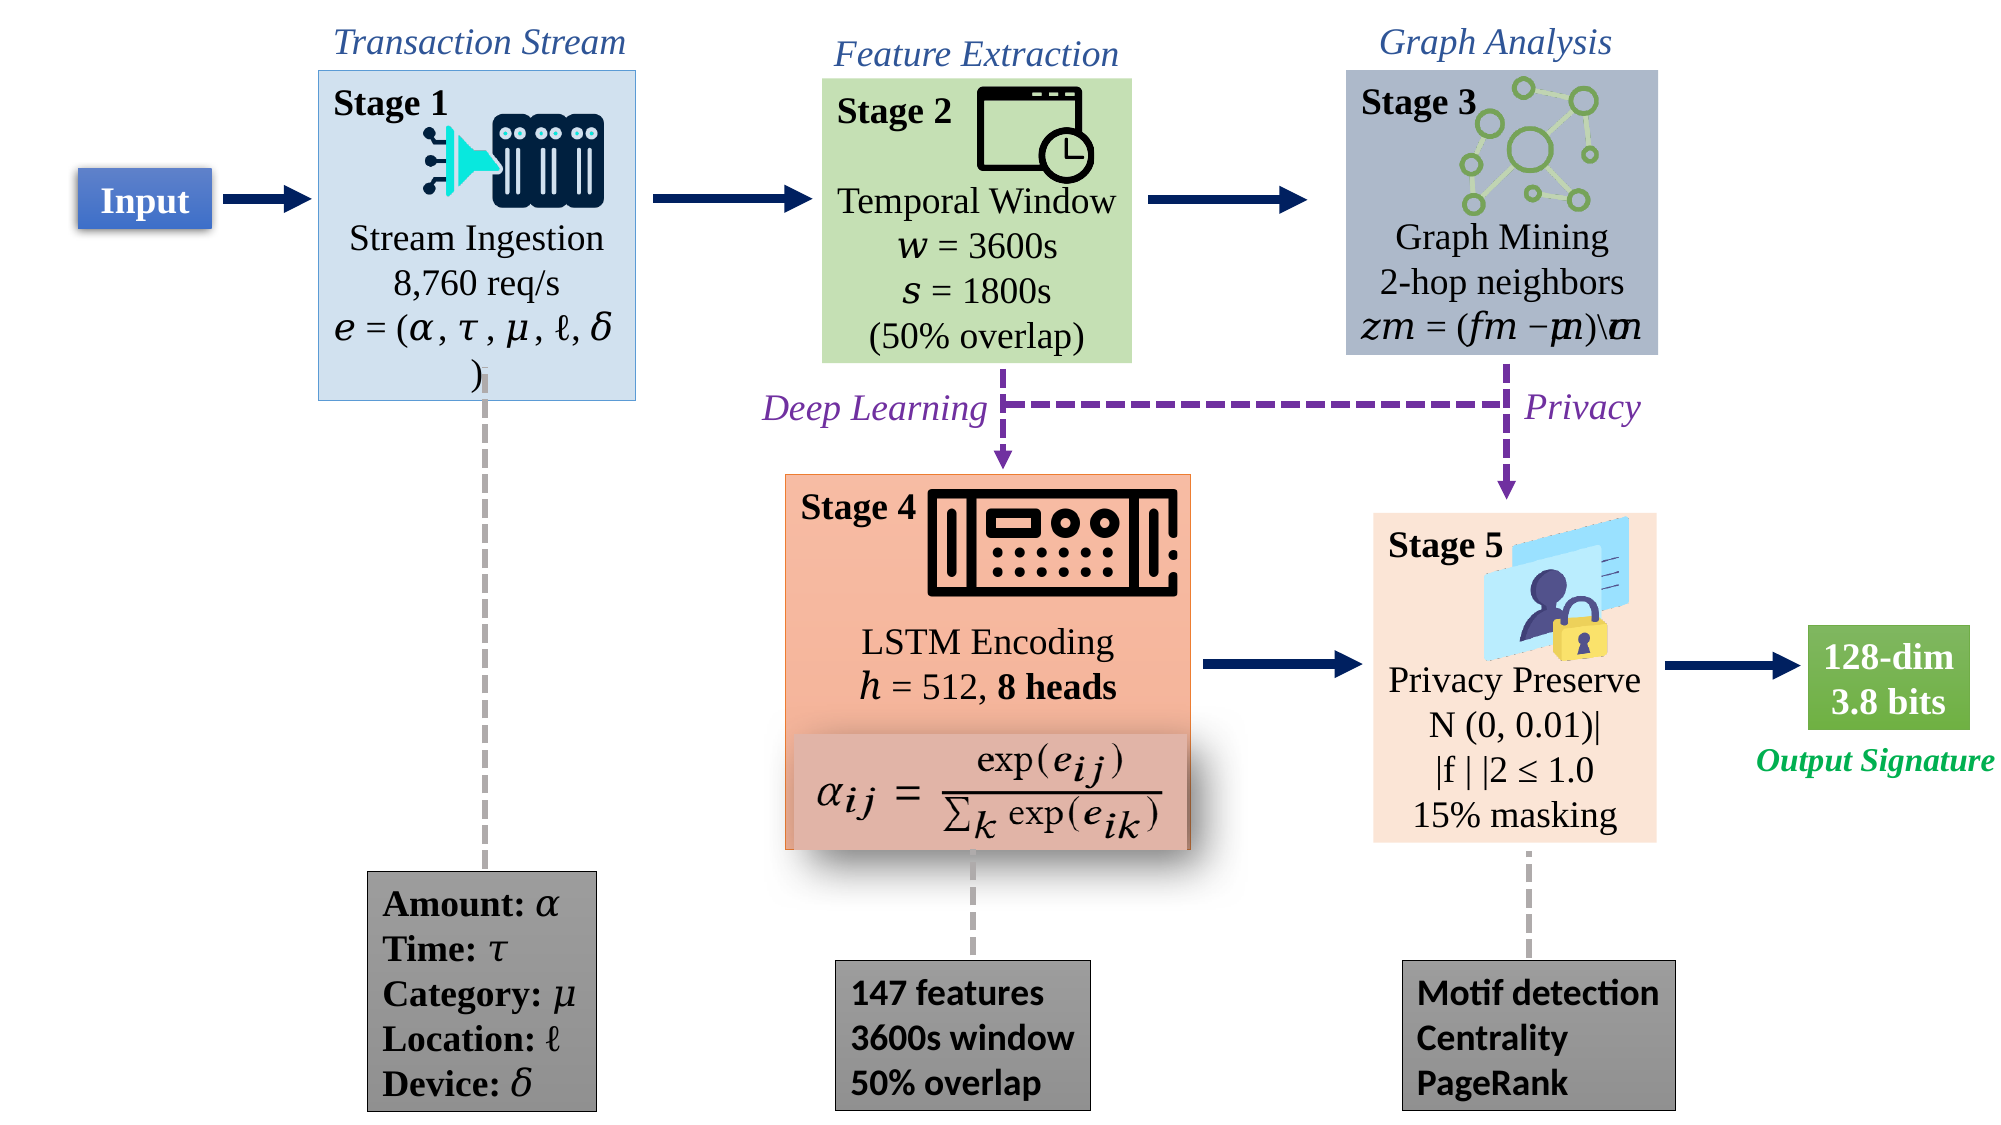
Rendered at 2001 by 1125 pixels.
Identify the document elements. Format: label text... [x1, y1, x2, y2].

picture [1459, 76, 1599, 216]
text_box Stage 4 LSTM Encoding ℎ = 512, 8 heads [785, 474, 1191, 743]
text_box Graph Analysis [1363, 9, 1628, 70]
text_box Transaction Stream [318, 9, 652, 70]
text_box Privacy [1509, 374, 1657, 435]
picture [423, 70, 604, 251]
text_box Stage 3 Graph Mining 2-hop neighbors 𝑧𝑚 = (𝑓𝑚 −𝜇𝑚)\𝜎𝑚 [1346, 70, 1659, 355]
text_box Deep Learning [747, 375, 1003, 436]
text_box Output Signature [1741, 731, 2000, 786]
text_box Stage 1 Stream Ingestion 8,760 req/s 𝑒 = (𝛼, 𝜏, 𝜇, ℓ, 𝛿 ) [318, 70, 636, 401]
text_box Motif detection Centrality PageRank [1402, 960, 1676, 1111]
text_box 147 features 3600s window 50% overlap [835, 960, 1091, 1111]
text_box Input [78, 168, 212, 229]
text_box 128-dim 3.8 bits [1808, 625, 1970, 730]
text_box Stage 2 Temporal Window 𝑤 = 3600s 𝑠 = 1800s (50% overlap) [822, 78, 1132, 364]
text_box Amount: 𝛼 Time: 𝜏 Category: 𝜇 Location: ℓ Device: 𝛿 [367, 871, 597, 1112]
picture [794, 734, 1187, 850]
picture [927, 486, 1178, 601]
picture [1484, 516, 1629, 661]
text_box Stage 5 Privacy Preserve N (0, 0.01)| |f | |2 ≤ 1.0 15% masking [1373, 512, 1657, 843]
text_box Feature Extraction [819, 21, 1135, 82]
picture [976, 85, 1095, 186]
